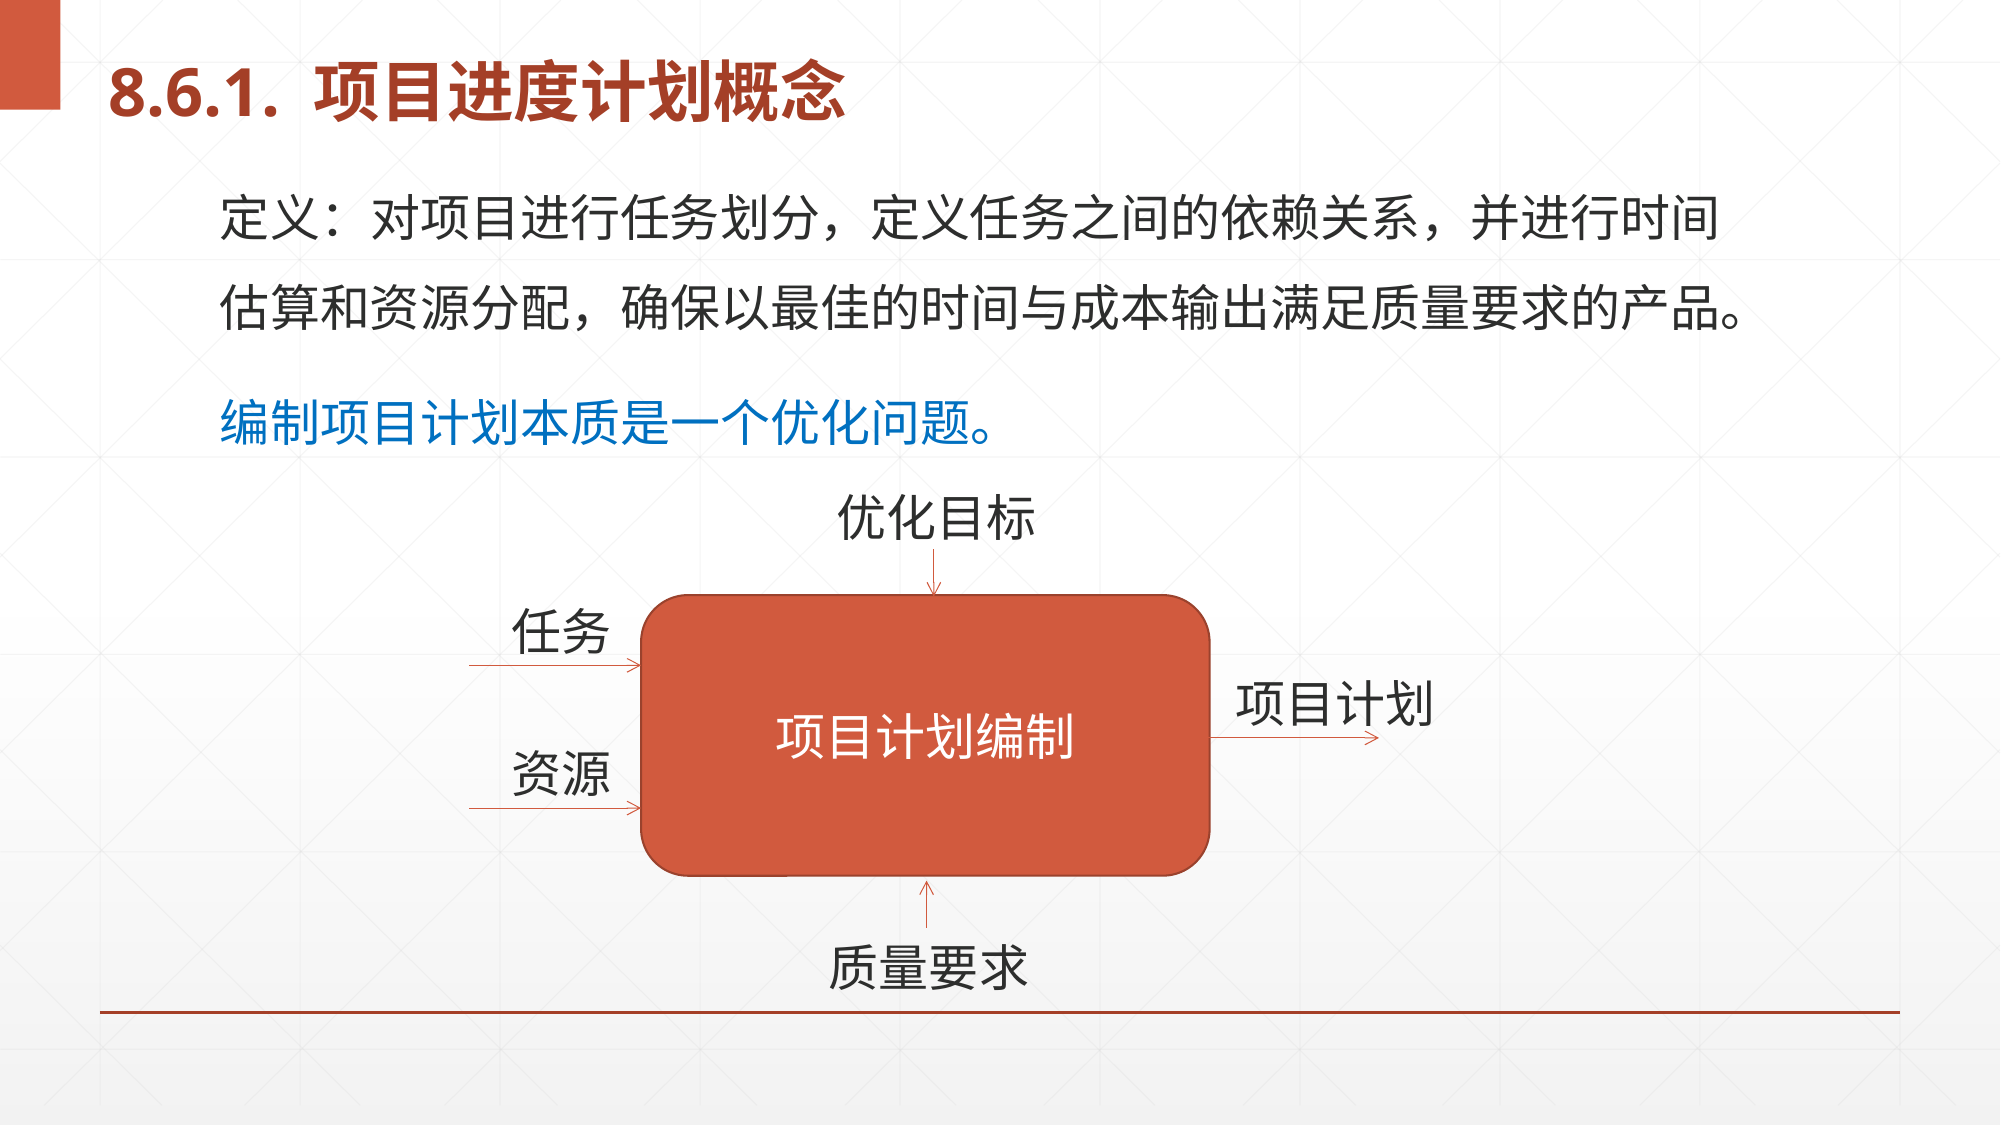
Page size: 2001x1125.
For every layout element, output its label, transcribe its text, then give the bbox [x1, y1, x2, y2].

text_box 定义：对项目进行任务划分，定义任务之间的依赖关系，并进行时间估算和资源分配，确保以最佳的时间与成本输出满足质量要求的产品。 编制项目计划本质是一个优化问题。 [205, 148, 1770, 459]
text_box 优化目标 [821, 478, 1052, 554]
text_box 项目计划编制 [640, 594, 1211, 877]
text_box 资源 [496, 735, 627, 807]
text_box 质量要求 [814, 928, 1044, 1004]
text_box 任务 [496, 592, 627, 665]
title 8.6.1. 项目进度计划概念 [93, 18, 1914, 129]
text_box 项目计划 [1220, 665, 1451, 740]
